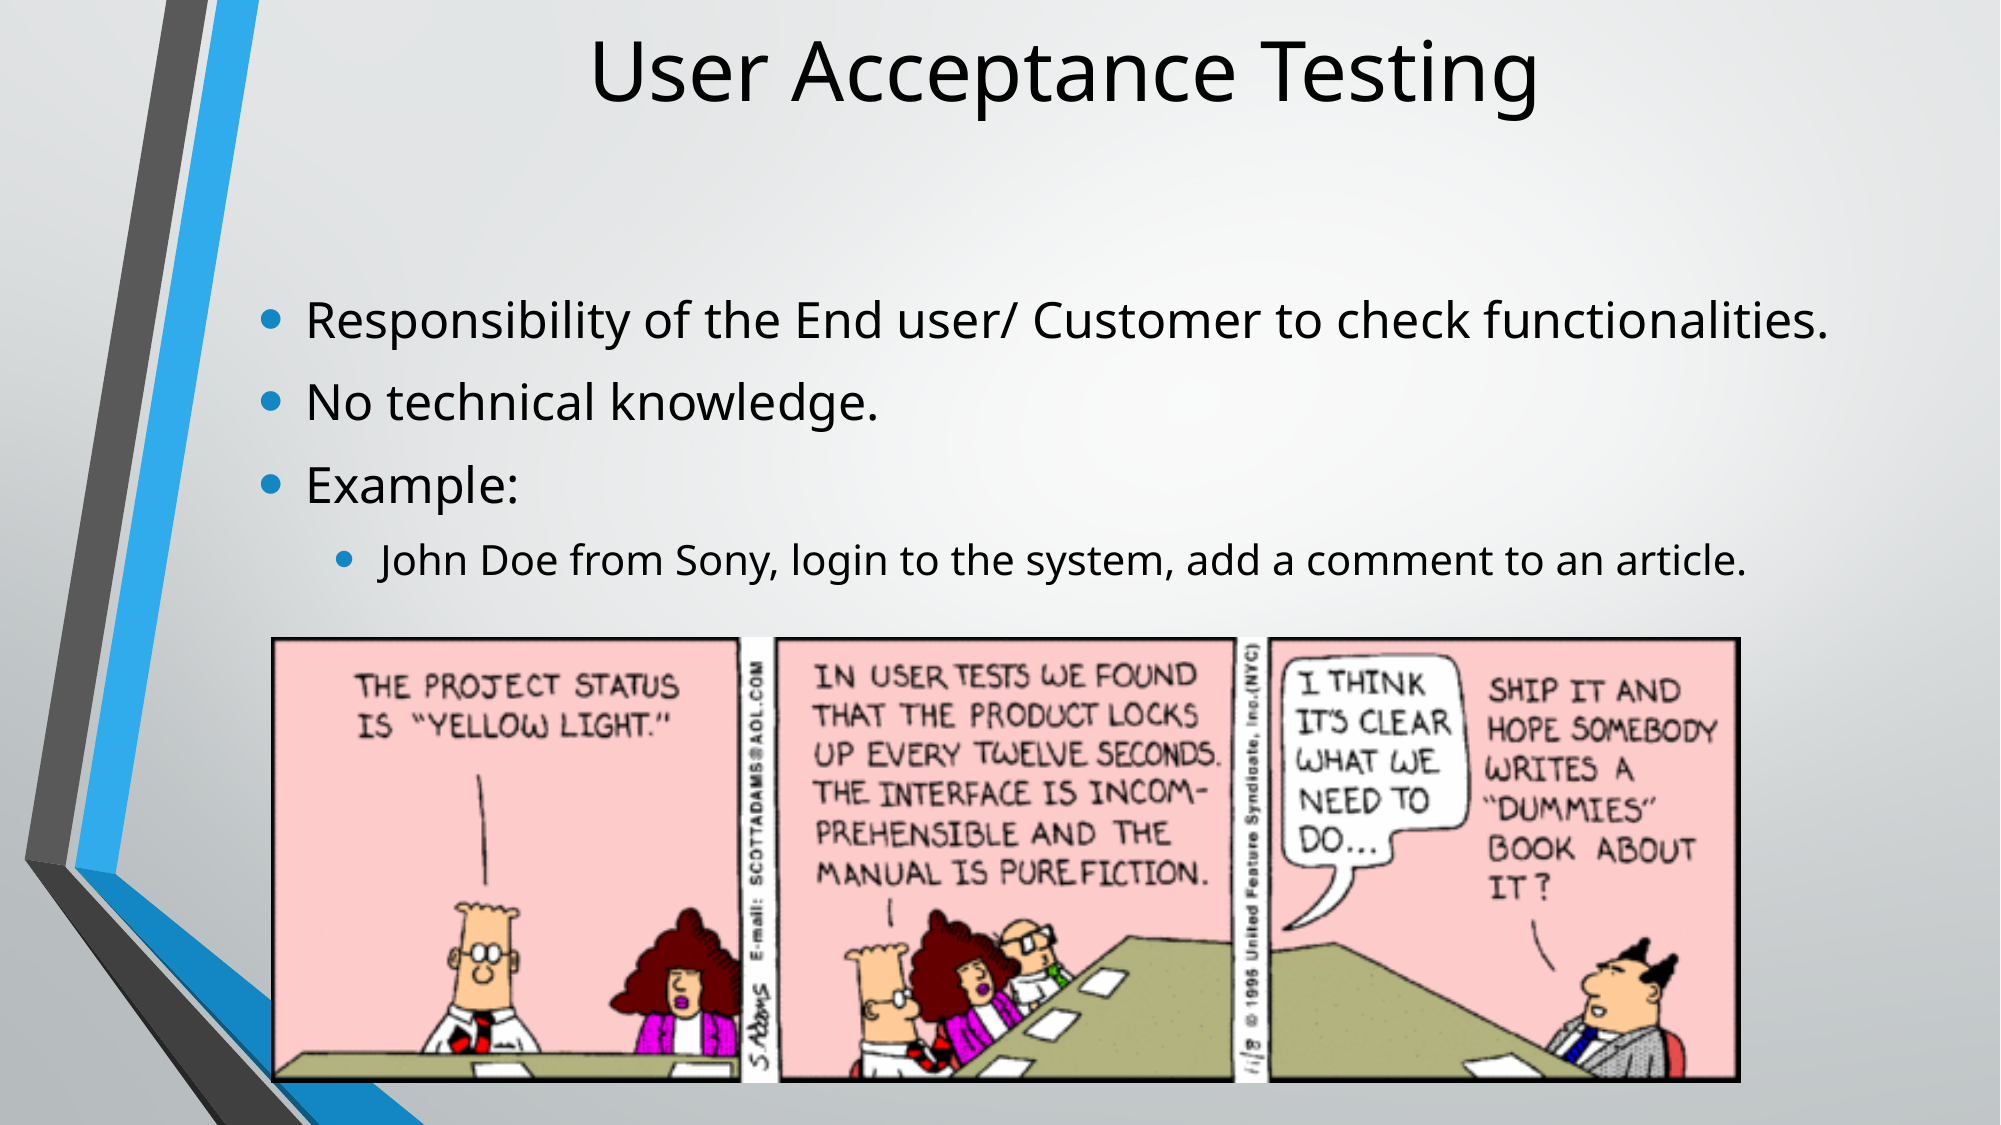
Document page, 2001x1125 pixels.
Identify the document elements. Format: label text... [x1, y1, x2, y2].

title User Acceptance Testing [243, 0, 1887, 128]
picture [271, 636, 1741, 1083]
list Responsibility of the End user/ Customer to check functionalities. No technical knowledge. Example: John Doe from Sony, login to the system, add a comment to an article. [243, 128, 1887, 744]
